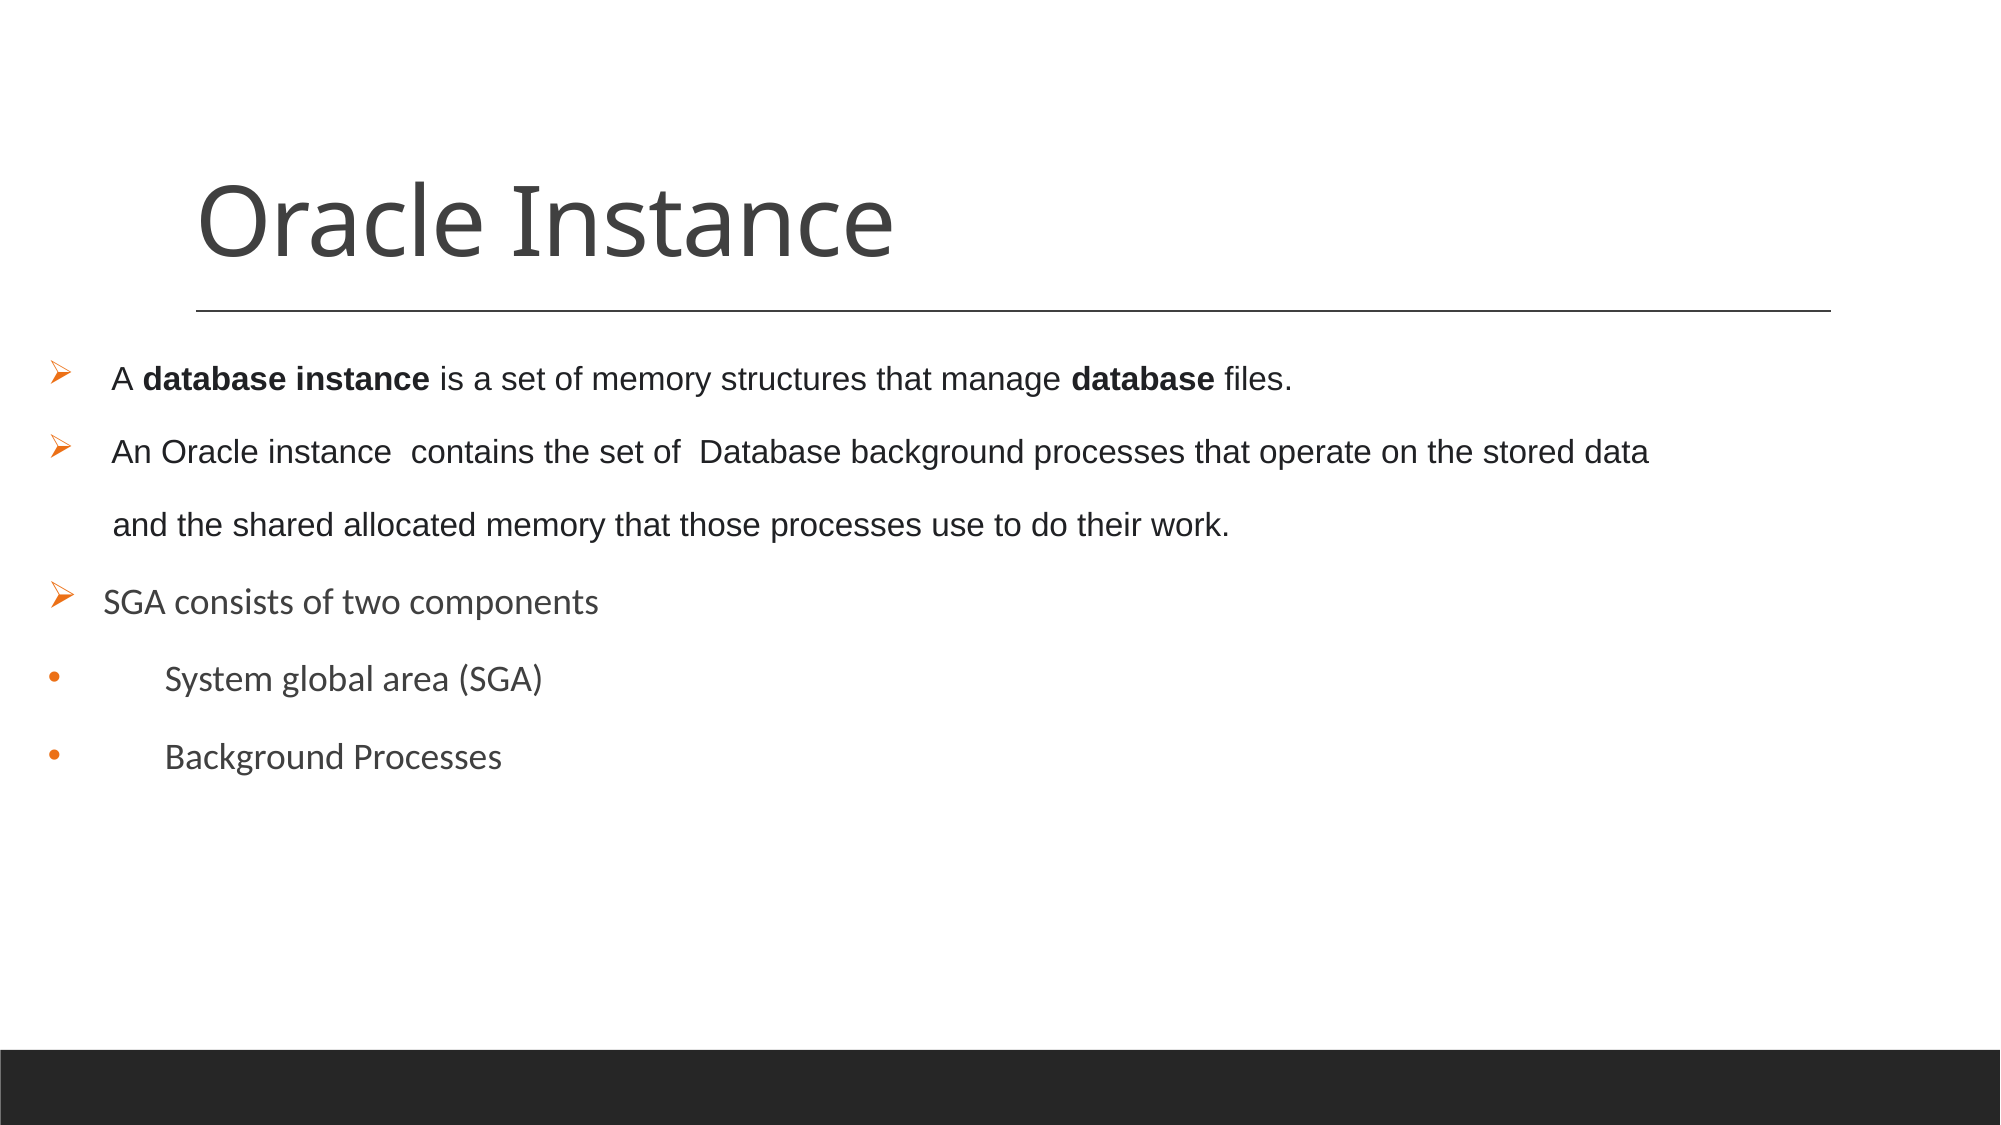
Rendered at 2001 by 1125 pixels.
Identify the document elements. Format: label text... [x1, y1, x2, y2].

list A database instance is a set of memory structures that manage database files. An Oracle instance contains the set of Database background processes that operate on the stored data and the shared allocated memory that those processes use to do their work. SGA consists of two components System global area (SGA) Background Processes [47, 345, 1830, 963]
title Oracle Instance [180, 47, 1830, 285]
